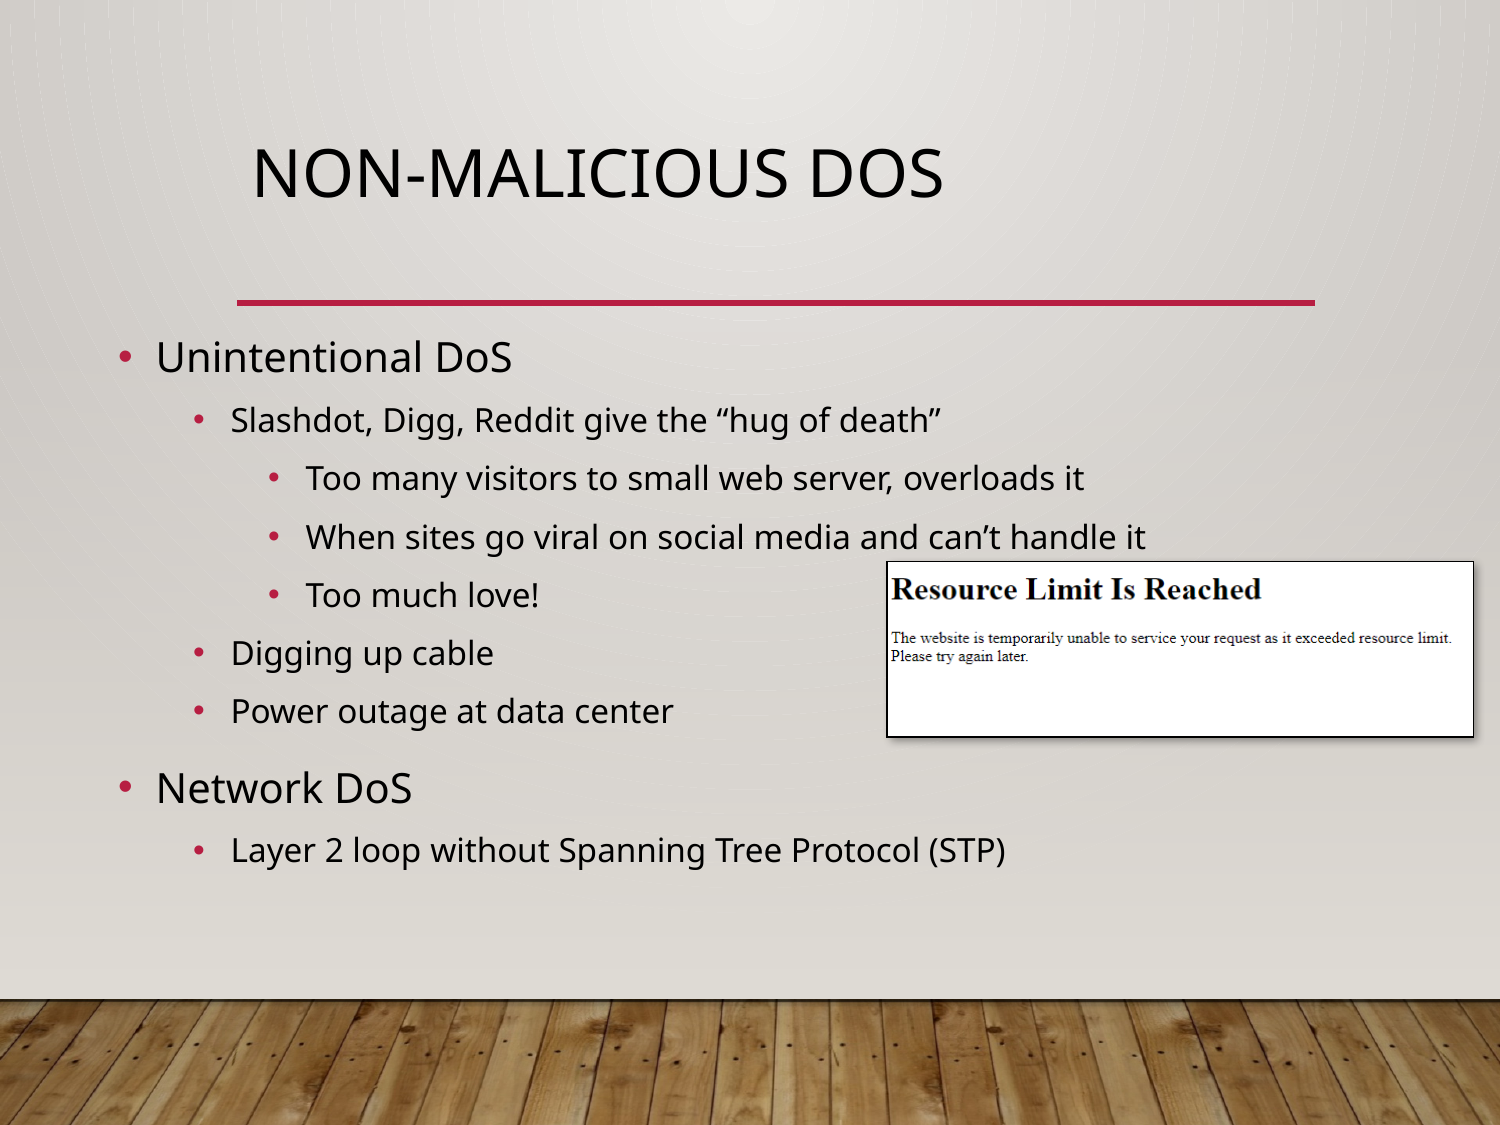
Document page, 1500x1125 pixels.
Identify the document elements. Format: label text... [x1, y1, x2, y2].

list Unintentional DoS Slashdot, Digg, Reddit give the “hug of death” Too many visitors to small web server, overloads it When sites go viral on social media and can’t handle it Too much love! Digging up cable Power outage at data center Network DoS Layer 2 loop without Spanning Tree Protocol (STP) [103, 313, 1436, 1038]
title Non-malicious DoS [236, 131, 1315, 305]
picture [887, 562, 1473, 737]
picture [0, 999, 1500, 1125]
